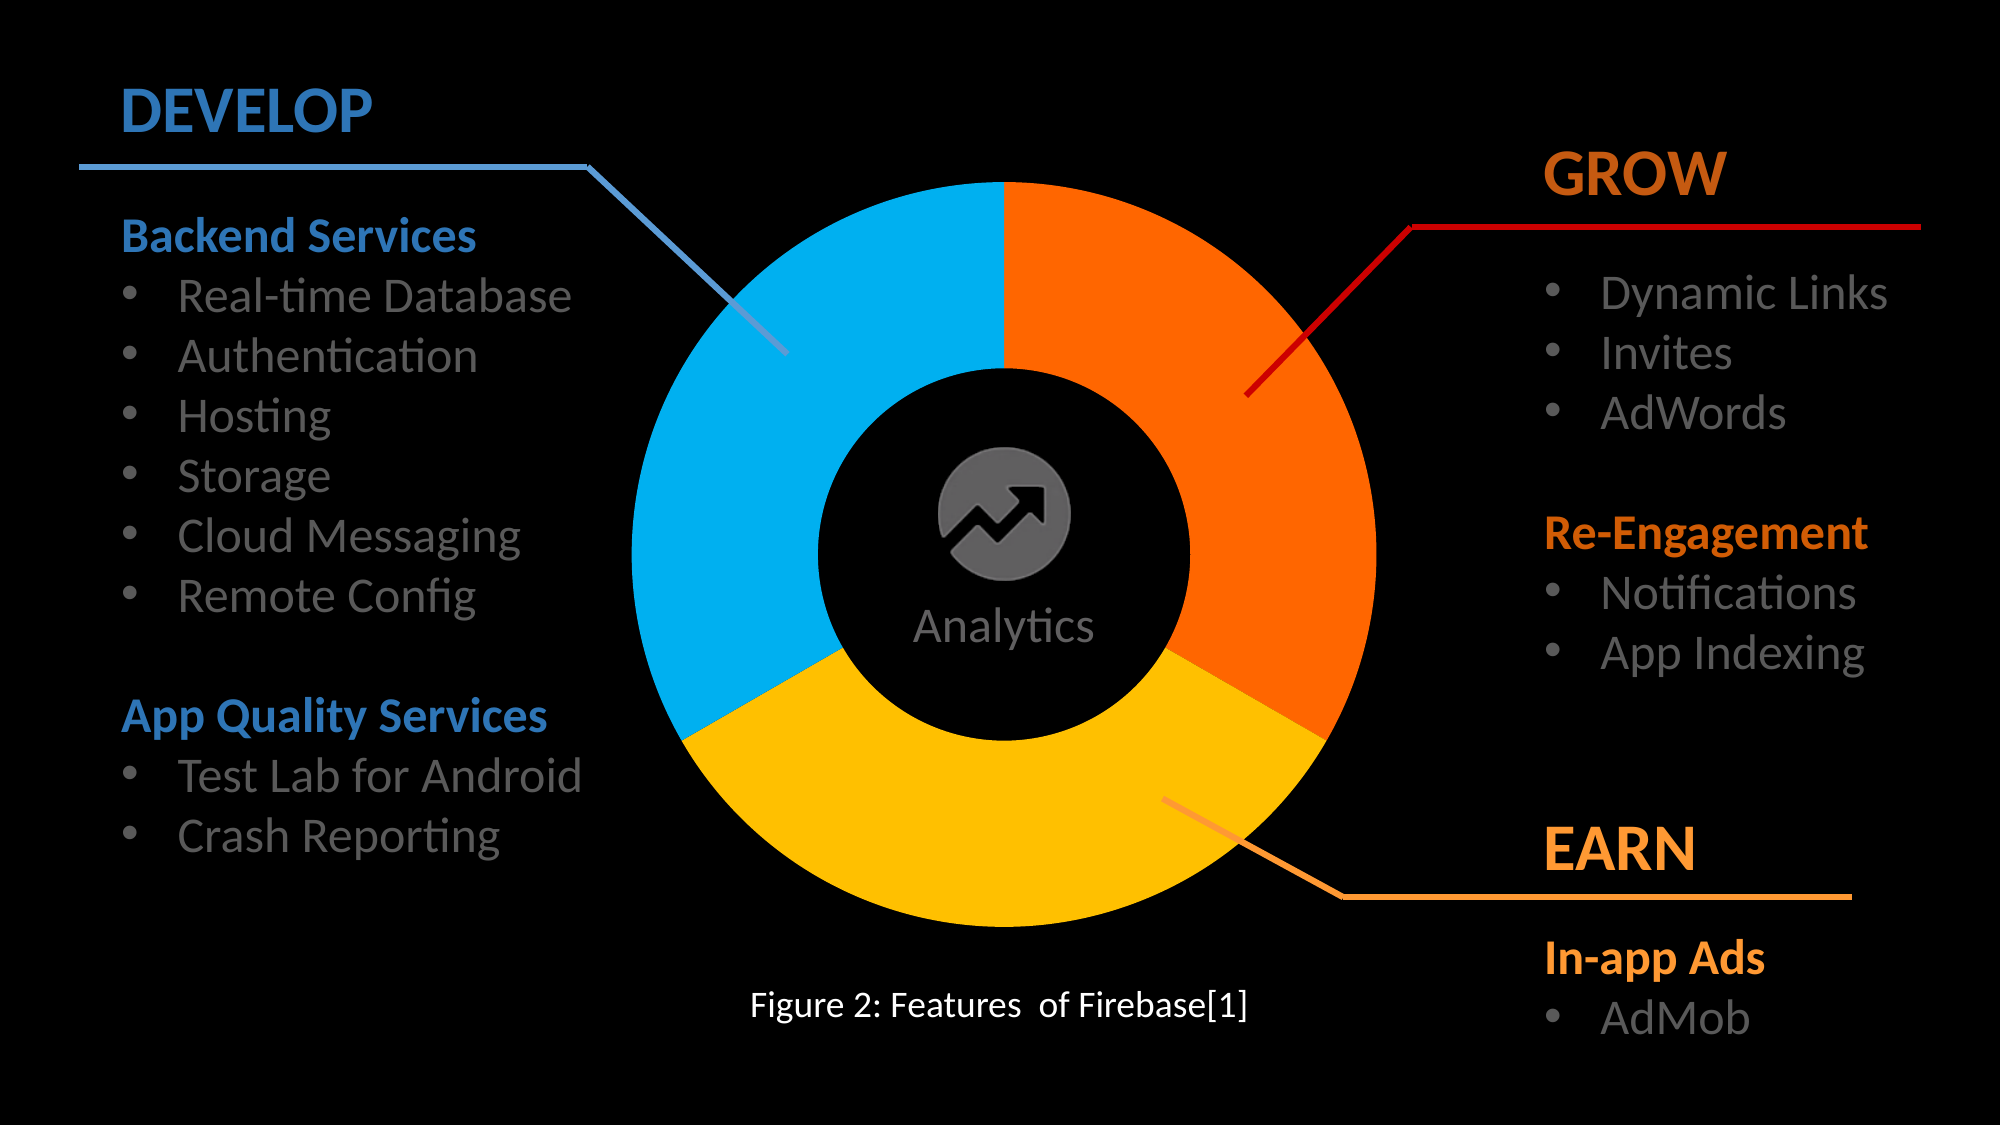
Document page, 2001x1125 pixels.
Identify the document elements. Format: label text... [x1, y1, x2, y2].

picture [938, 447, 1071, 581]
text_box In-app Ads AdMob [1529, 917, 1781, 1053]
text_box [1245, 121, 1921, 396]
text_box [79, 58, 788, 355]
text_box Figure 2: Features of Firebase[1] [735, 972, 1264, 1033]
text_box Dynamic Links Invites AdWords Re-Engagement Notifications App Indexing [1707, 396, 1904, 747]
chart [302, 166, 1707, 943]
text_box Backend Services Real-time Database Authentication Hosting Storage Cloud Messaging Remote Config App Quality Services Test Lab for Android Crash Reporting [106, 355, 302, 870]
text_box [1162, 796, 1852, 898]
